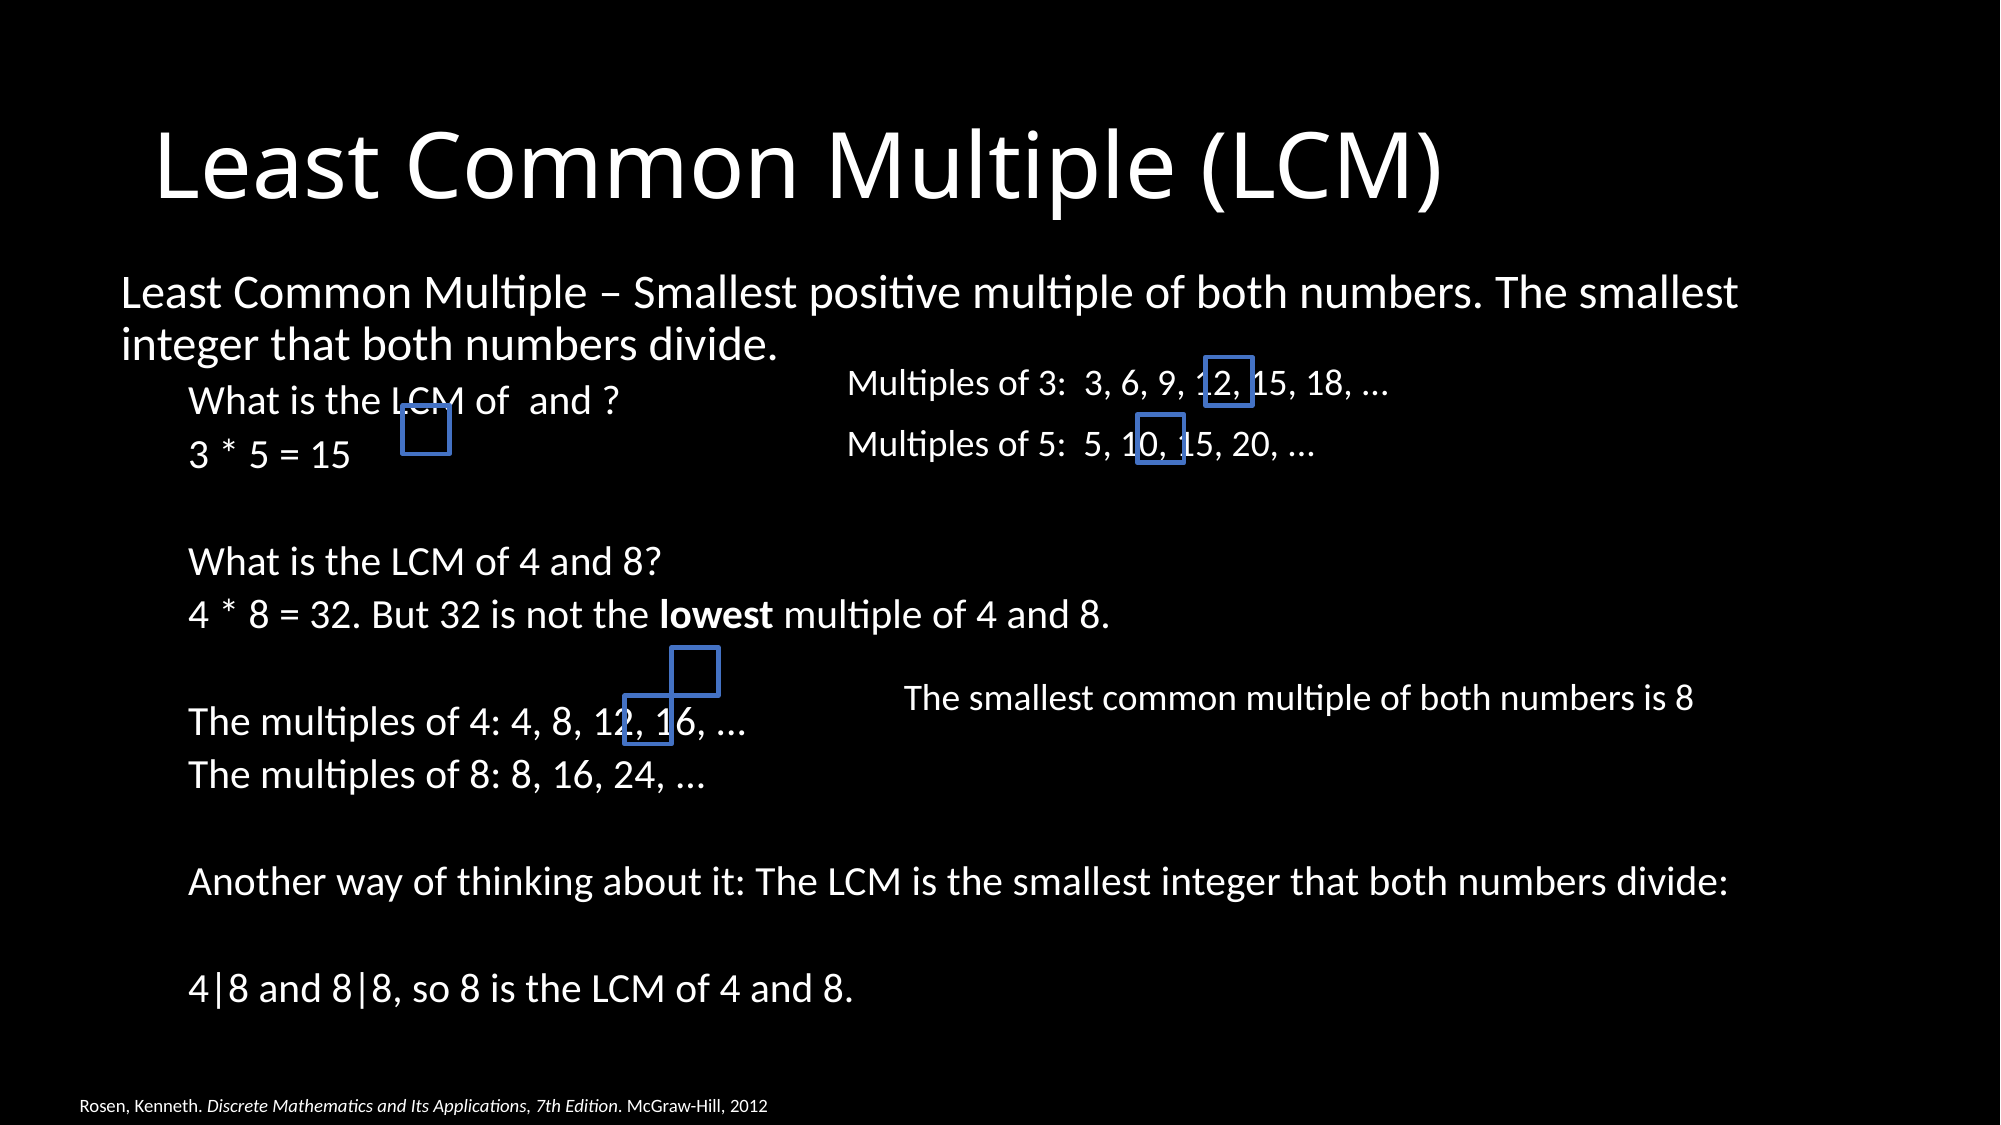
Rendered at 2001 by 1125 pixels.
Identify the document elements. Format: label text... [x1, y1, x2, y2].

text_box Multiples of 5: 5, 10, 15, 20, ... [831, 411, 1332, 472]
text_box [1137, 414, 1184, 463]
text_box The smallest common multiple of both numbers is 8 [889, 665, 1711, 726]
title Least Common Multiple (LCM) [137, 59, 1863, 278]
text_box [402, 405, 450, 454]
text_box [1205, 357, 1253, 406]
text_box Multiples of 3: 3, 6, 9, 12, 15, 18, ... [832, 350, 1405, 411]
text_box [624, 695, 672, 745]
text_box Rosen, Kenneth. Discrete Mathematics and Its Applications, 7th Edition. McGraw-Hill, 2012 [64, 1086, 783, 1124]
text_box [671, 647, 719, 696]
